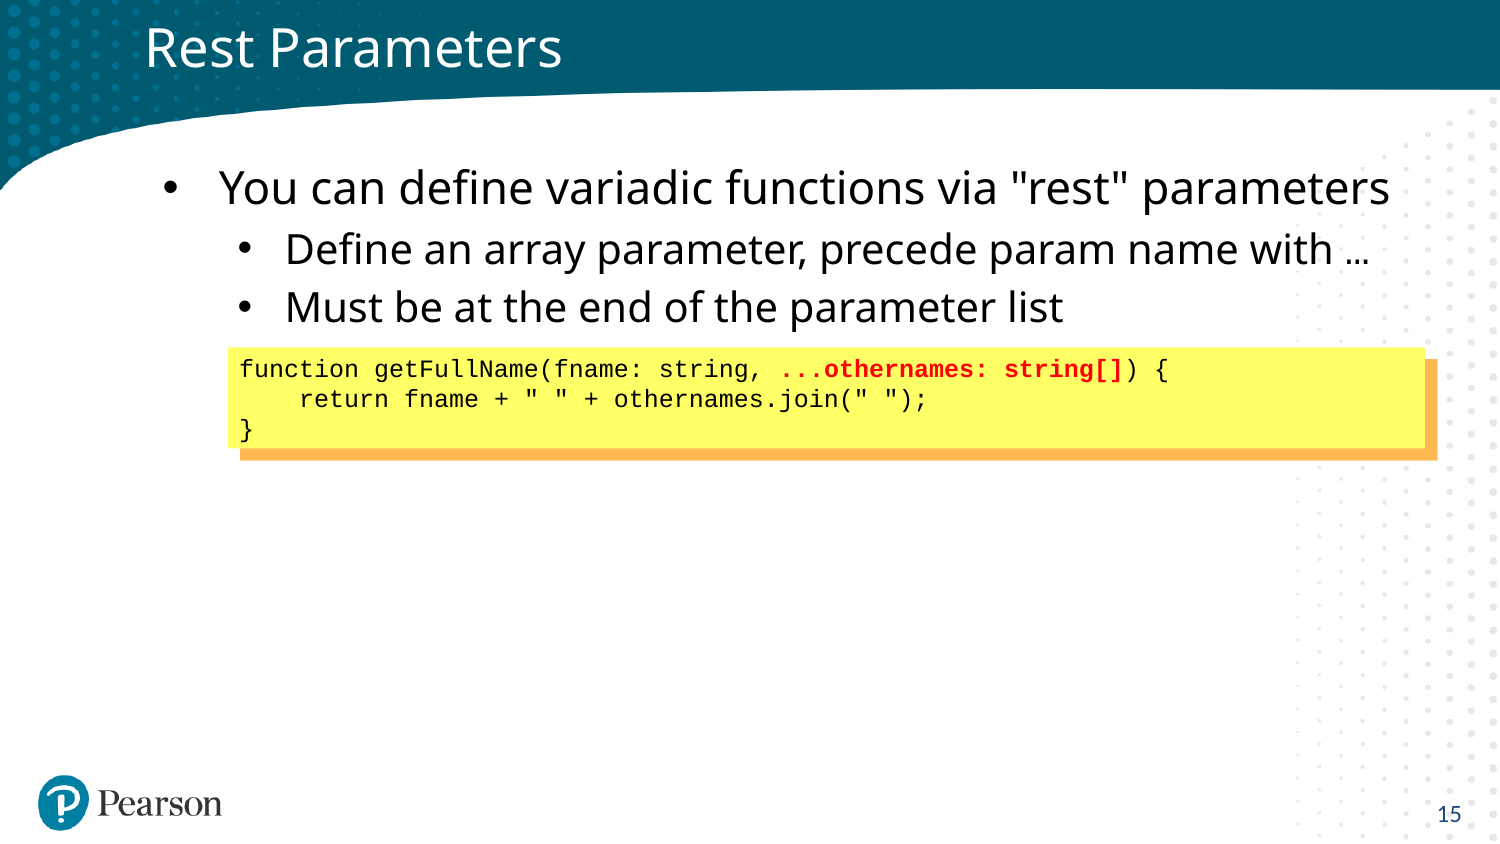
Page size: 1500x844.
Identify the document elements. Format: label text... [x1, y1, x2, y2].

picture [0, 90, 1500, 844]
list You can define variadic functions via "rest" parameters Define an array parameter, precede param name with … Must be at the end of the parameter list [147, 151, 1431, 766]
text_box 15 [1406, 759, 1493, 835]
title Rest Parameters [130, 6, 1431, 98]
text_box function getFullName(fname: string, ...othernames: string[]) { return fname + " " + othernames.join(" "); } [227, 347, 1425, 449]
